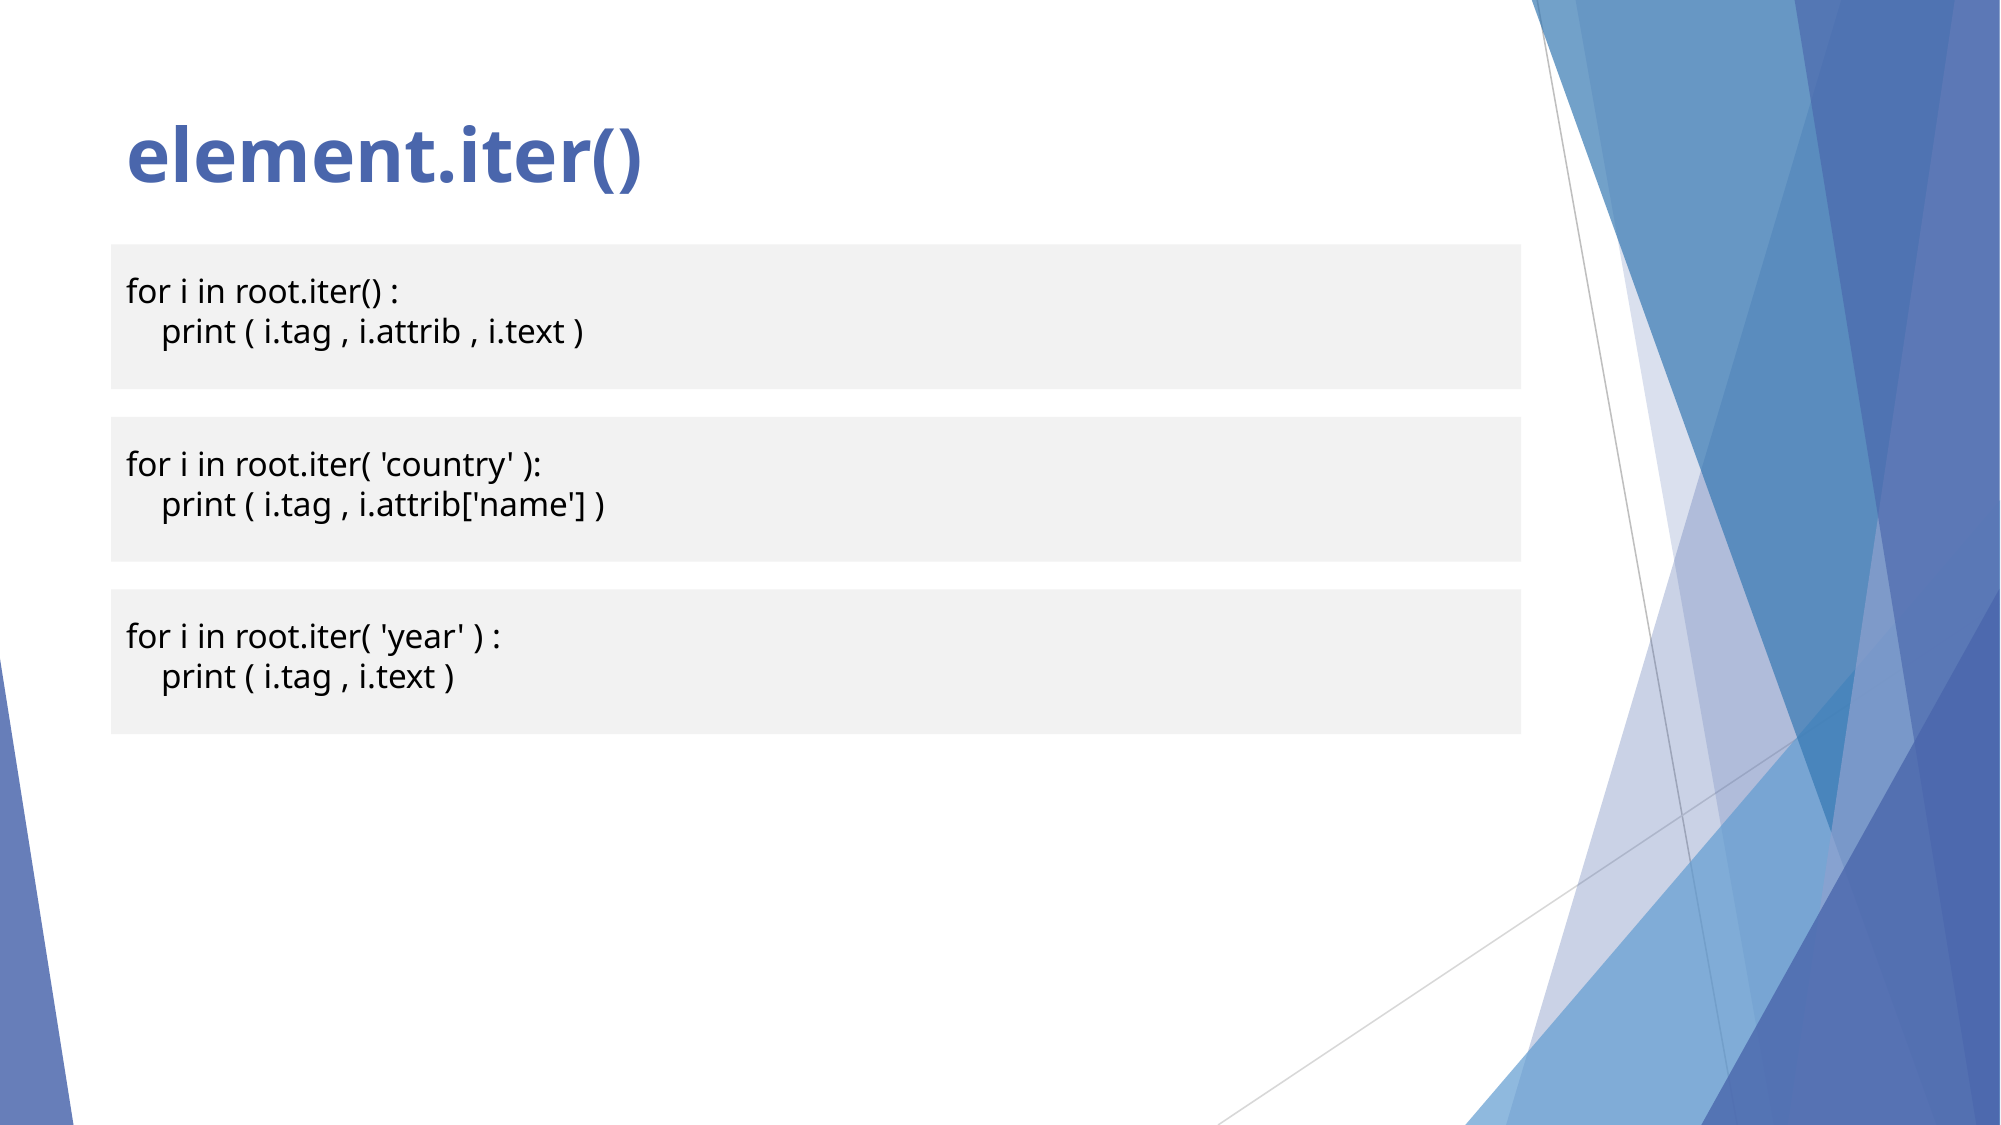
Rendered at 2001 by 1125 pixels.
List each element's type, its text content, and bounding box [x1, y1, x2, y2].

text_box for i in root.iter( 'country' ): print ( i.tag , i.attrib['name'] ) [111, 416, 1522, 562]
text_box for i in root.iter() : print ( i.tag , i.attrib , i.text ) [111, 244, 1522, 390]
title element.iter() [111, 99, 1522, 244]
text_box for i in root.iter( 'year' ) : print ( i.tag , i.text ) [111, 589, 1522, 735]
